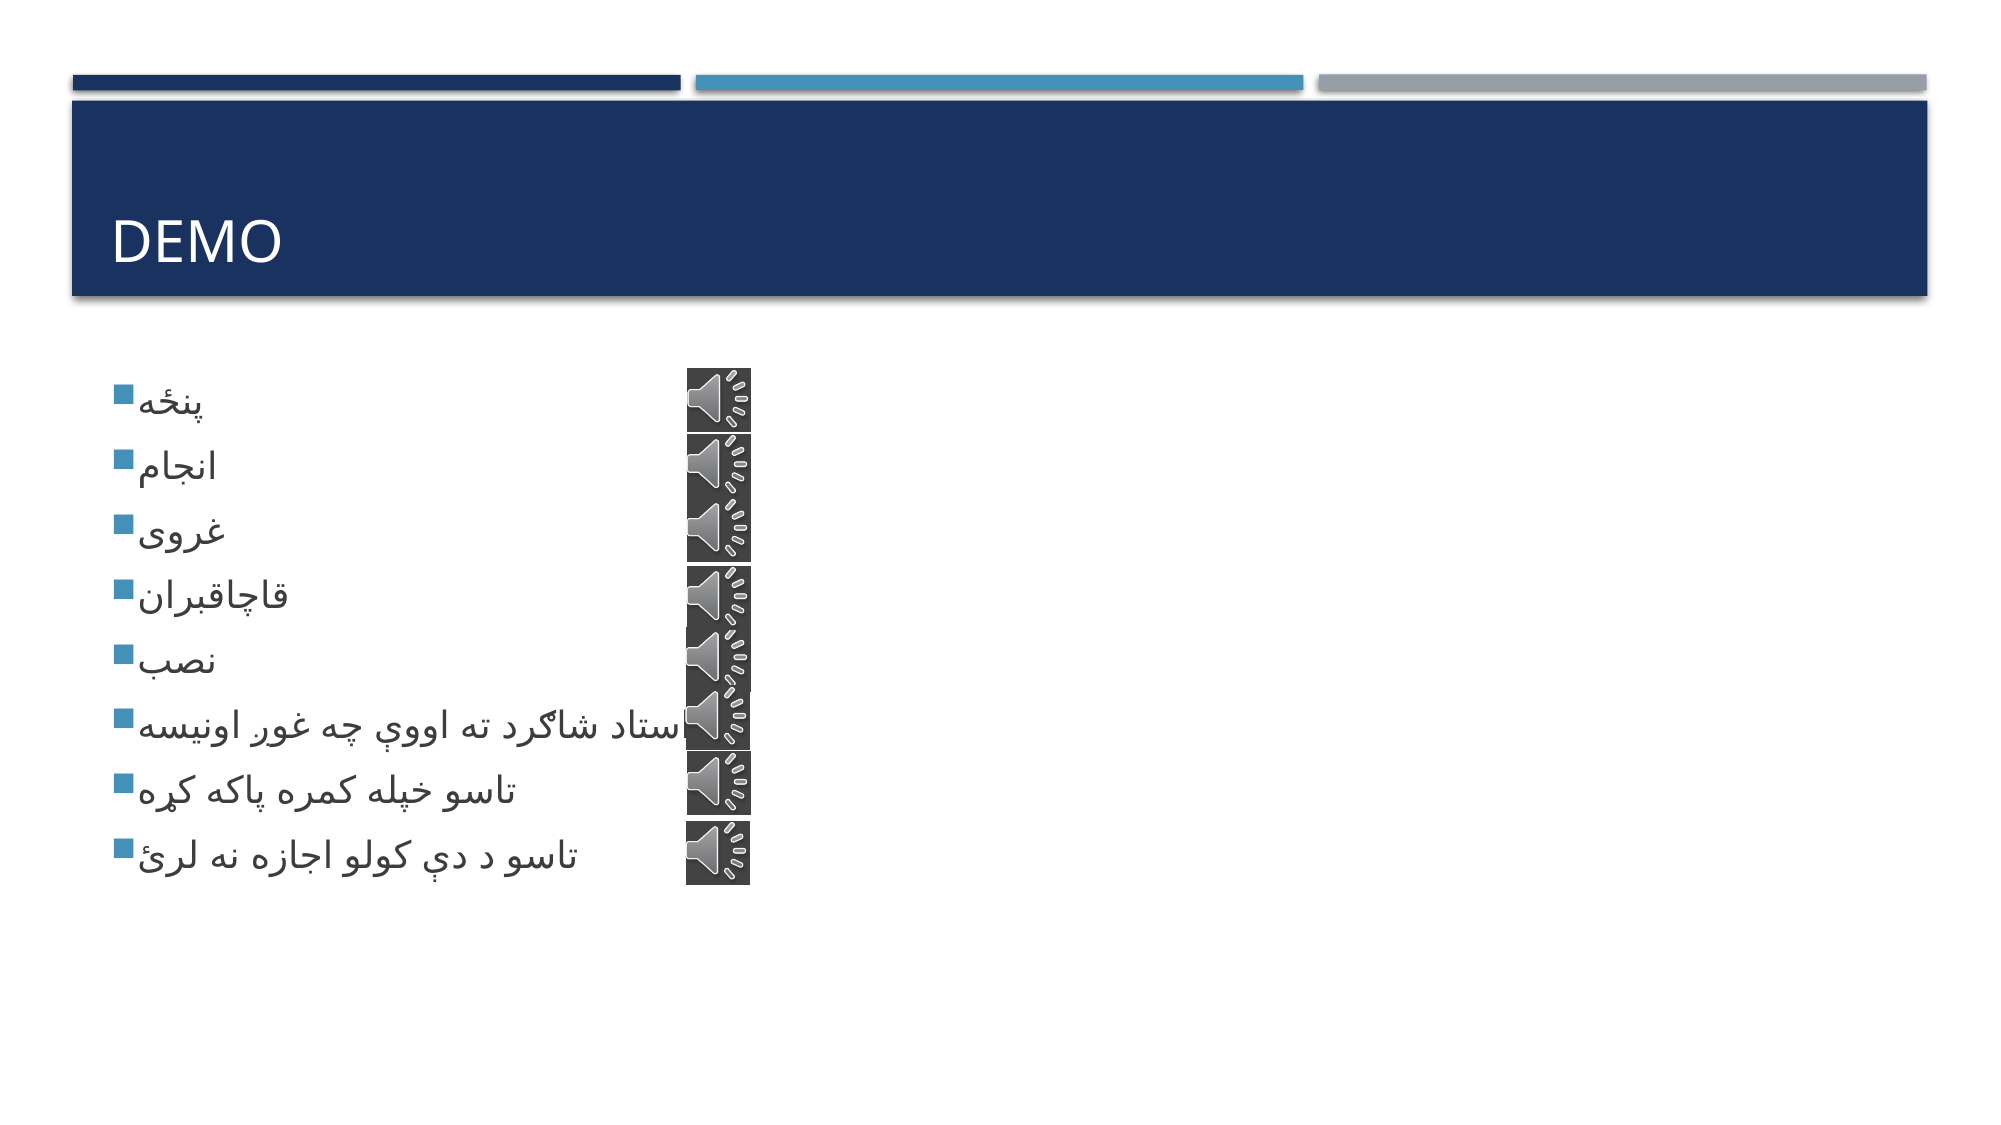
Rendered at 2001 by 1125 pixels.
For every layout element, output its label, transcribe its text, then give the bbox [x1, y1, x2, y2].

picture [684, 819, 751, 886]
picture [684, 564, 753, 817]
list پنځه انجام غروی قاچاقبران نصب استاد شاګرد ته اووې چه غوږ اونيسه تاسو خپله کمره پاکه کړه تاسو د دې کولو اجازه نه لرئ [95, 357, 1905, 962]
title Demo [95, 115, 1905, 282]
picture [685, 366, 753, 563]
